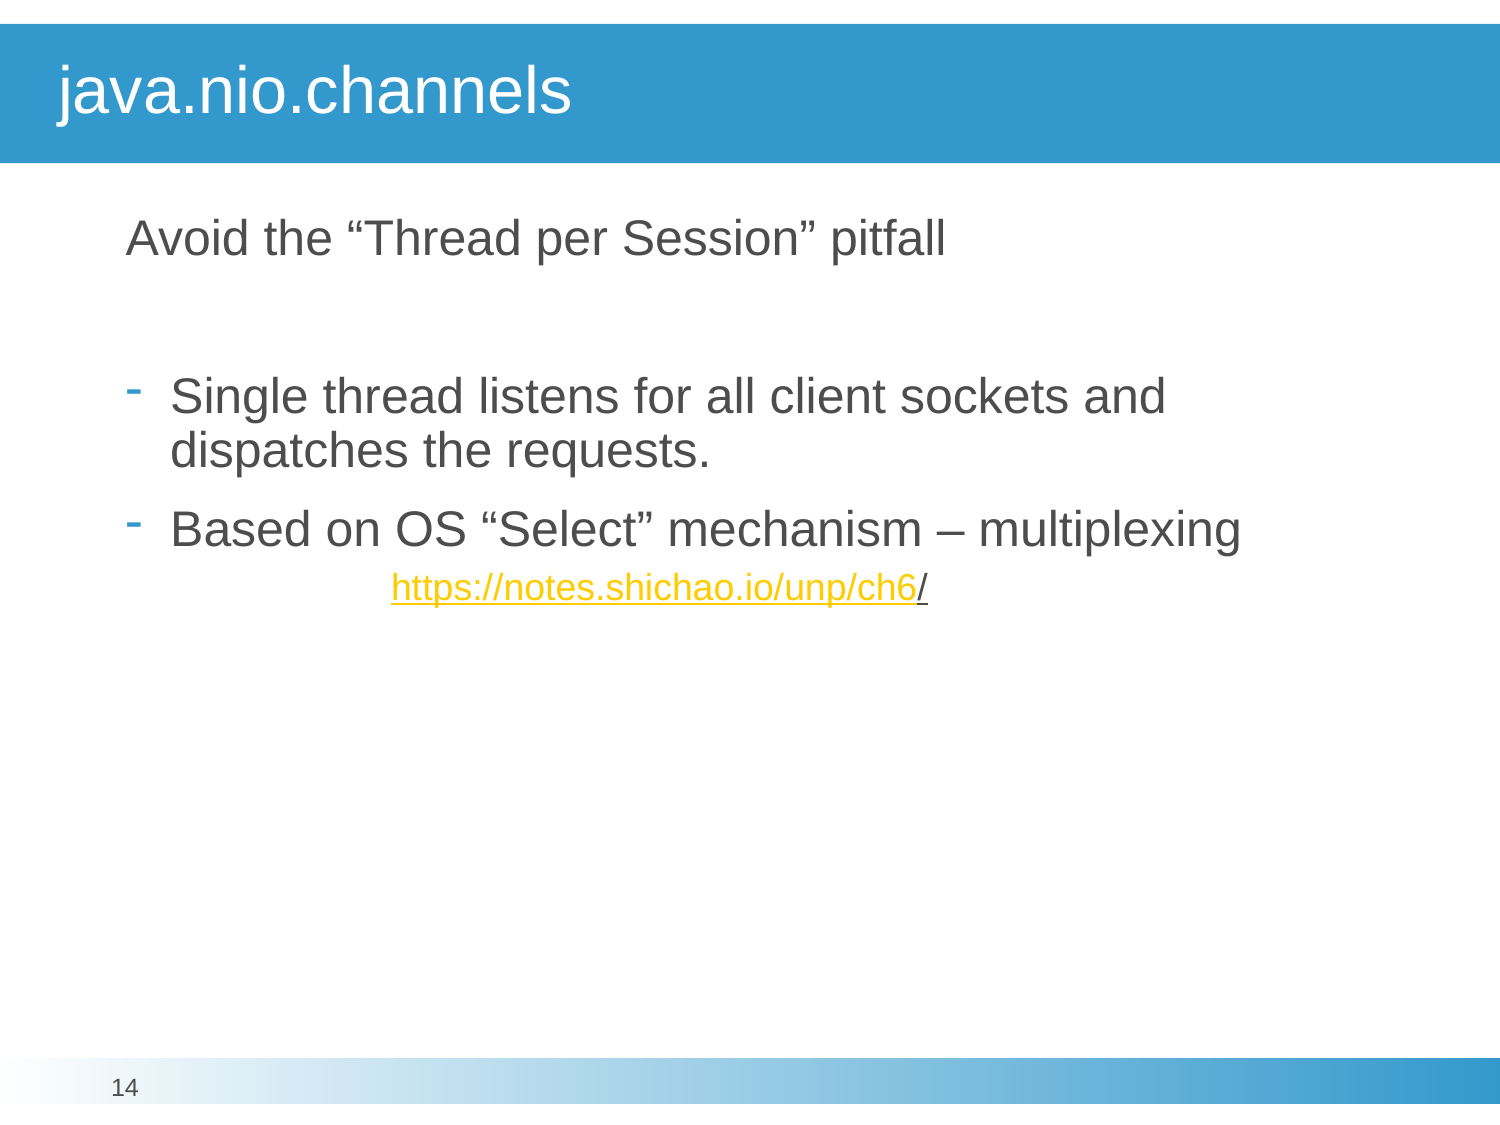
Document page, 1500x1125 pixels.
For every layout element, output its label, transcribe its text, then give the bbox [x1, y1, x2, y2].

slide_number 14 [45, 1074, 205, 1122]
list Avoid the “Thread per Session” pitfall Single thread listens for all client sockets and dispatches the requests. Based on OS “Select” mechanism – multiplexing https://notes.shichao.io/unp/ch6/ [125, 212, 1393, 1031]
title java.nio.channels [0, 23, 1500, 164]
